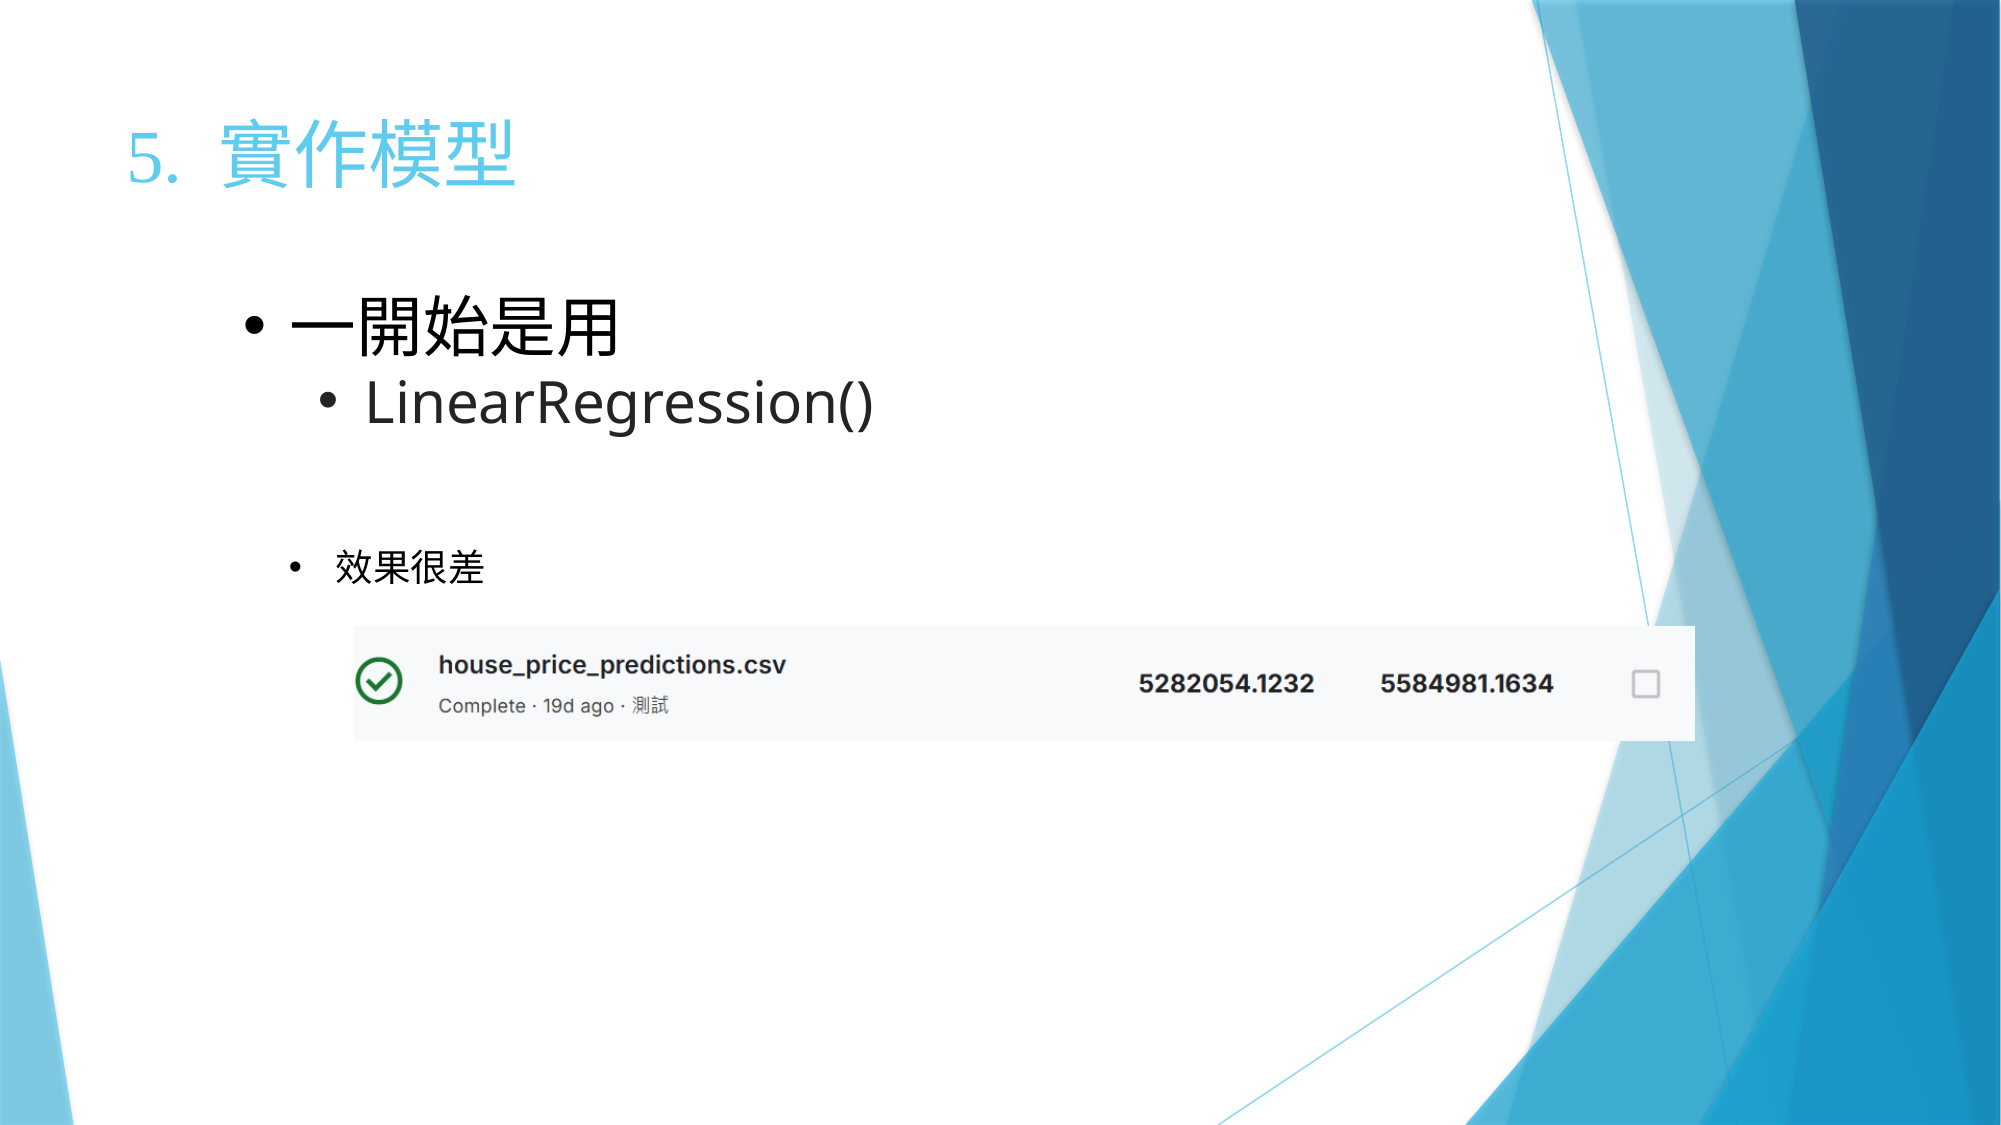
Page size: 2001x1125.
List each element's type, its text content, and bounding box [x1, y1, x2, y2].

text_box 效果很差 [274, 536, 1464, 596]
title 5. 實作模型 [111, 99, 1522, 317]
picture [354, 626, 1695, 741]
text_box 一開始是用 LinearRegression() [228, 277, 1418, 443]
